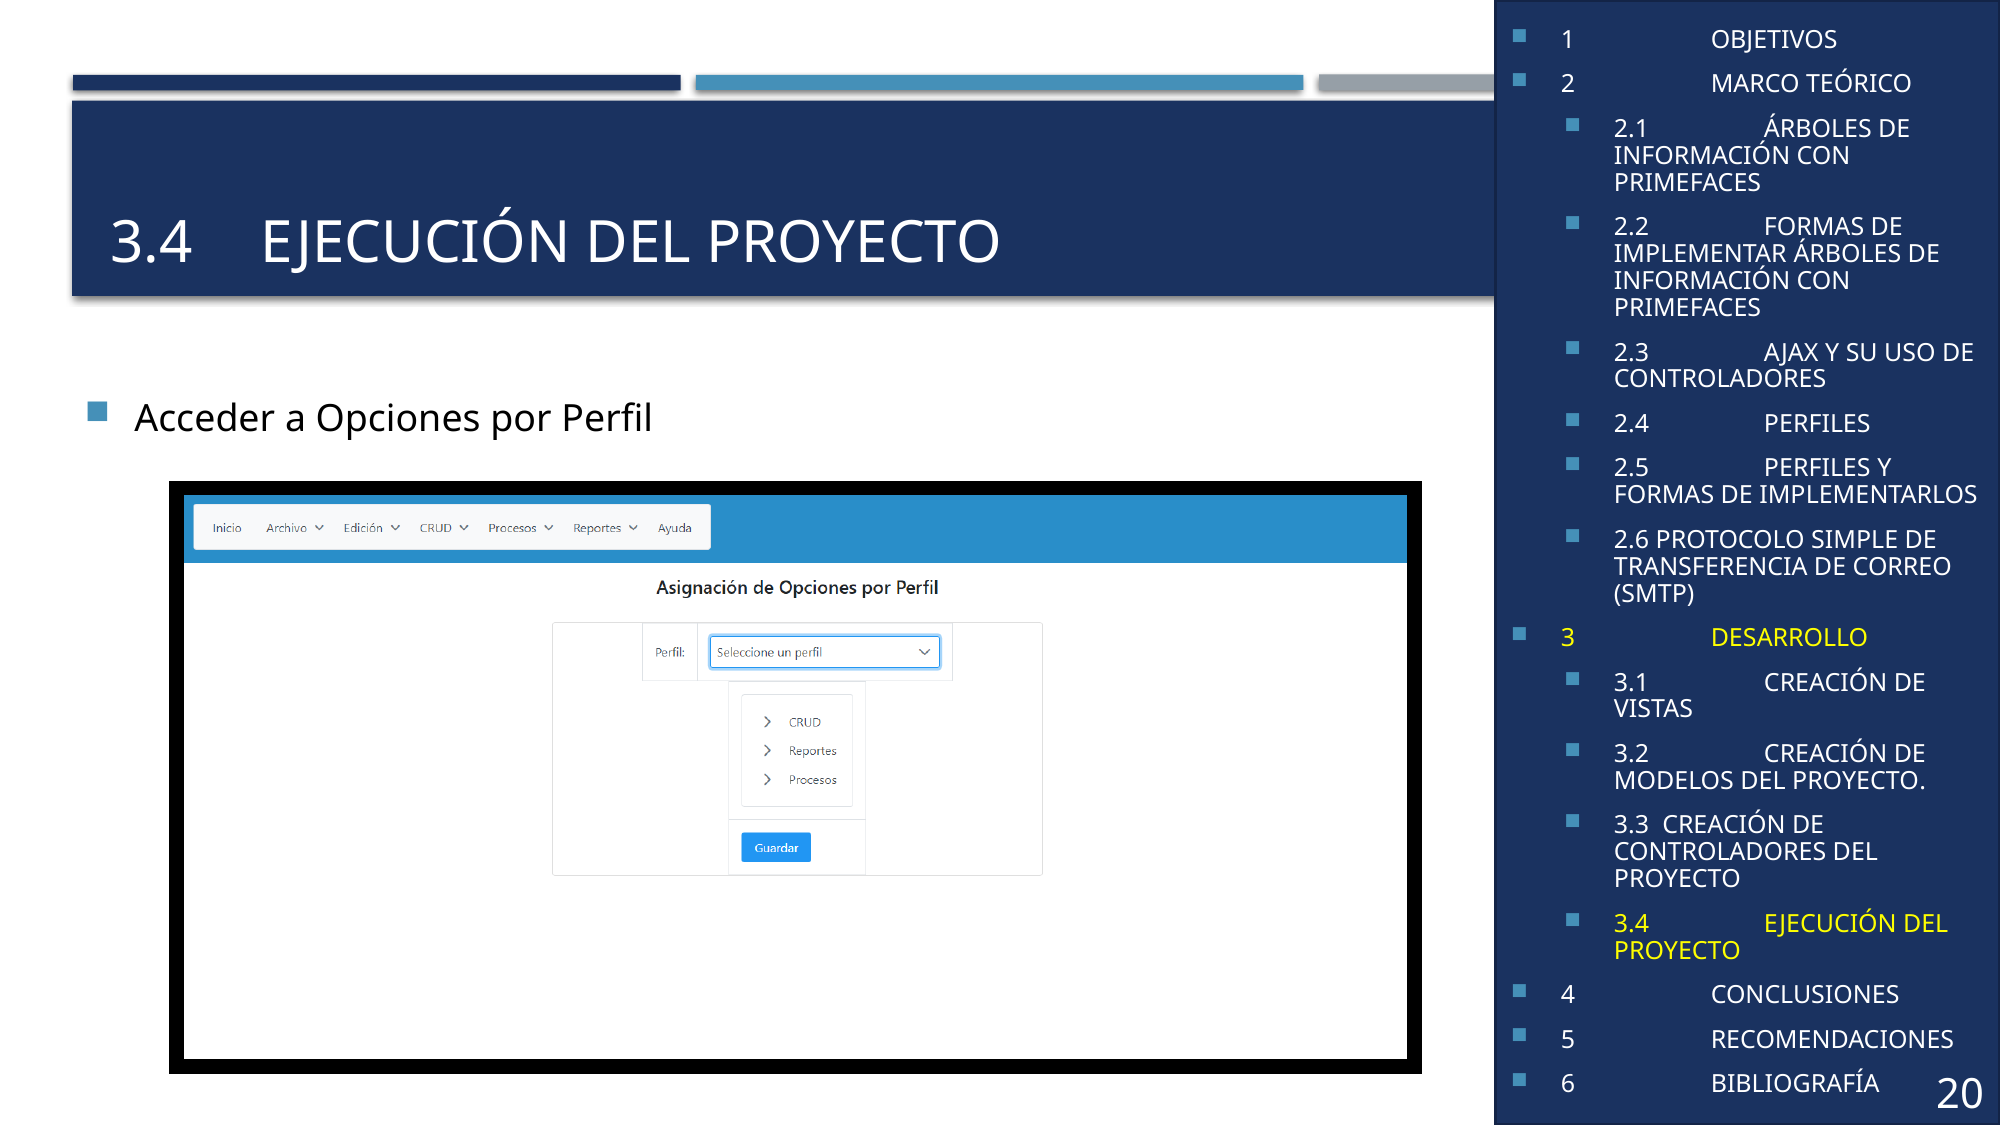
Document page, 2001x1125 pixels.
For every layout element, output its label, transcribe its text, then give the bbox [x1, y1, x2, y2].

title 3.4 EJECUCIÓN DEL PROYECTO [95, 115, 1494, 282]
list Acceder a Opciones por Perfil [69, 357, 1453, 475]
picture [183, 494, 1408, 1060]
text_box 1 OBJETIVOS 2 MARCO TEÓRICO 2.1 ÁRBOLES DE INFORMACIÓN CON PRIMEFACES 2.2 FORMAS DE IMPLEMENTAR ÁRBOLES DE INFORMACIÓN CON PRIMEFACES 2.3 AJAX Y SU USO DE CONTROLADORES 2.4 PERFILES 2.5 PERFILES Y FORMAS DE IMPLEMENTARLOS 2.6 PROTOCOLO SIMPLE DE TRANSFERENCIA DE CORREO (SMTP) 3 DESARROLLO 3.1 CREACIÓN DE VISTAS 3.2 CREACIÓN DE MODELOS DEL PROYECTO. 3.3 CREACIÓN DE CONTROLADORES DEL PROYECTO 3.4 EJECUCIÓN DEL PROYECTO 4 CONCLUSIONES 5 RECOMENDACIONES 6 BIBLIOGRAFÍA [1494, 0, 2000, 1125]
text_box 20 [1921, 1059, 2000, 1125]
